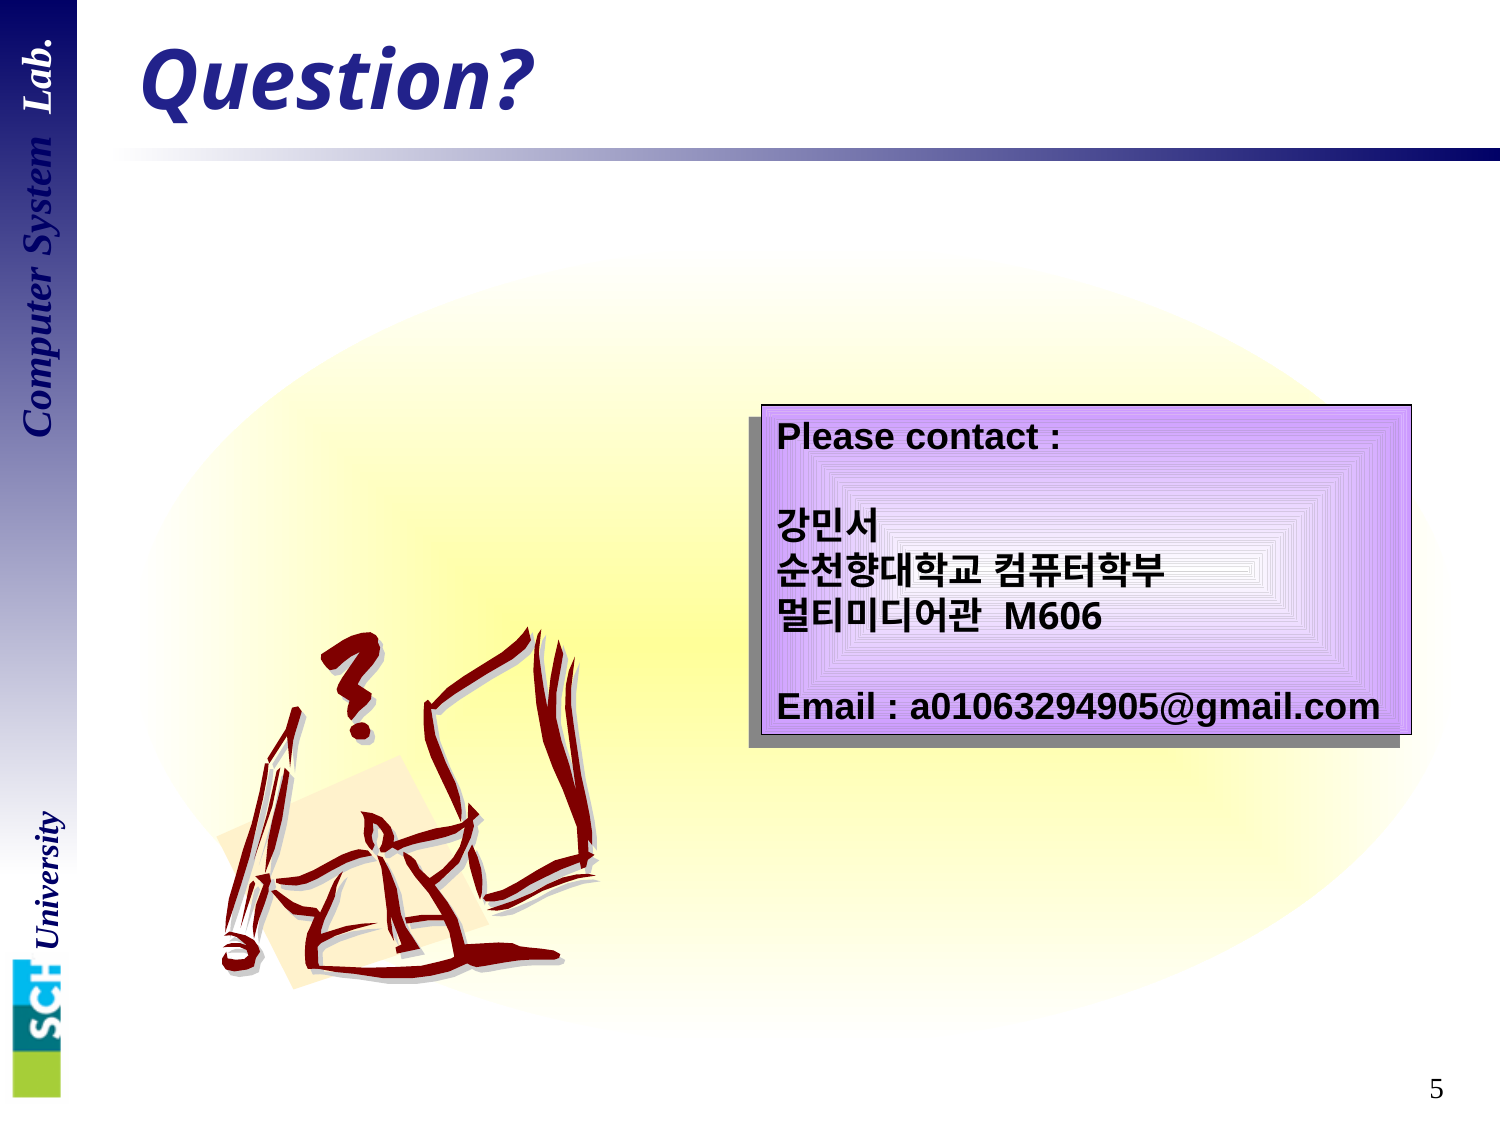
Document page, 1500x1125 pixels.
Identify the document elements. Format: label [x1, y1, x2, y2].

picture [5, 952, 69, 1104]
